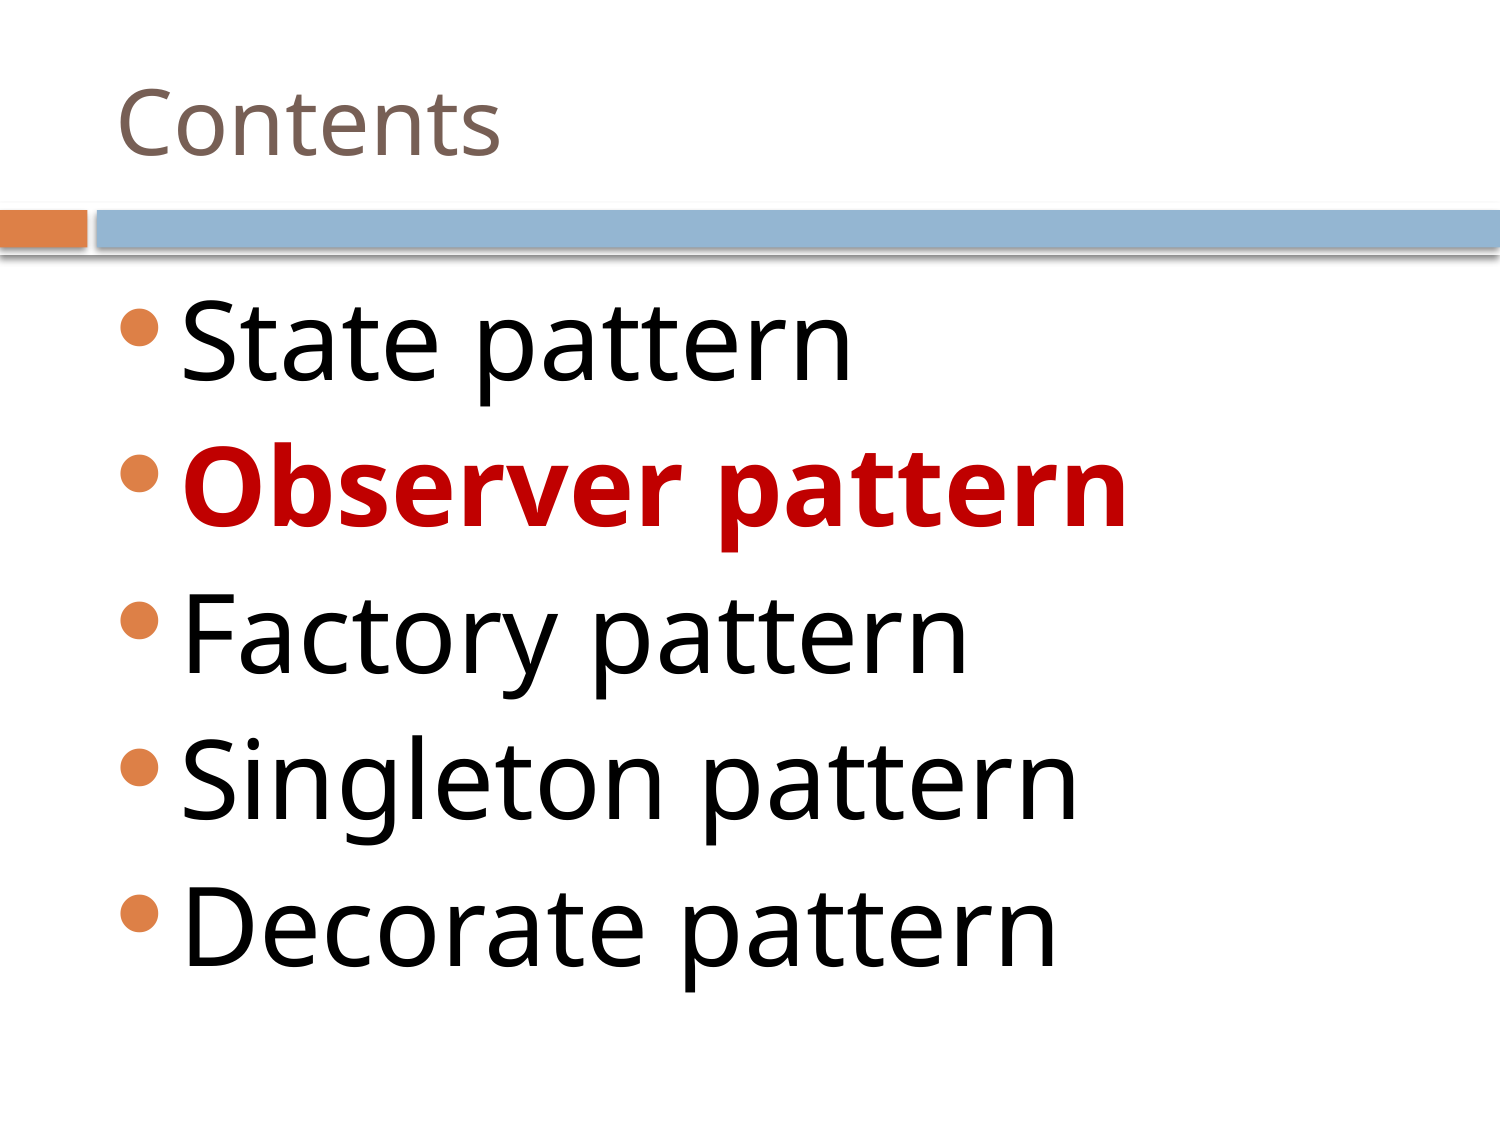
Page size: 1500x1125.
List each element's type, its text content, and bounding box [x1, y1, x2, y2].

title Contents [100, 37, 1438, 200]
list State pattern Observer pattern Factory pattern Singleton pattern Decorate pattern [100, 262, 1438, 1000]
